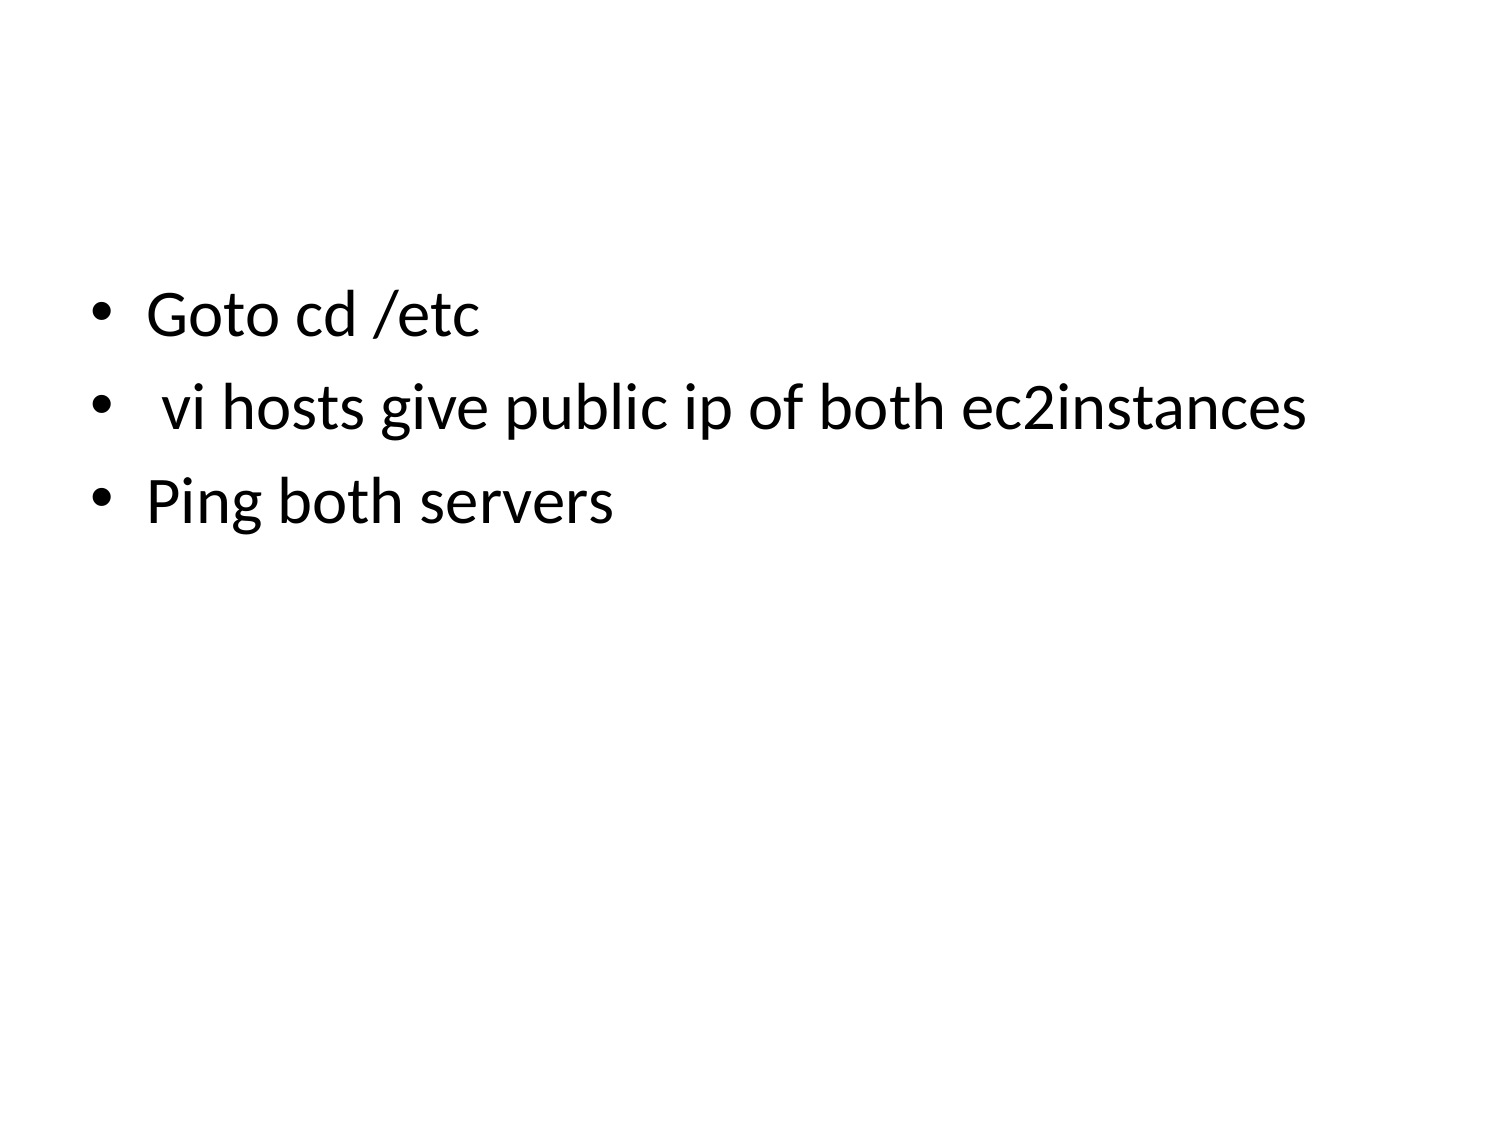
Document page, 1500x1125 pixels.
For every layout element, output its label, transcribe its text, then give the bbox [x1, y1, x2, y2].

list Goto cd /etc vi hosts give public ip of both ec2instances Ping both servers [75, 262, 1425, 1005]
